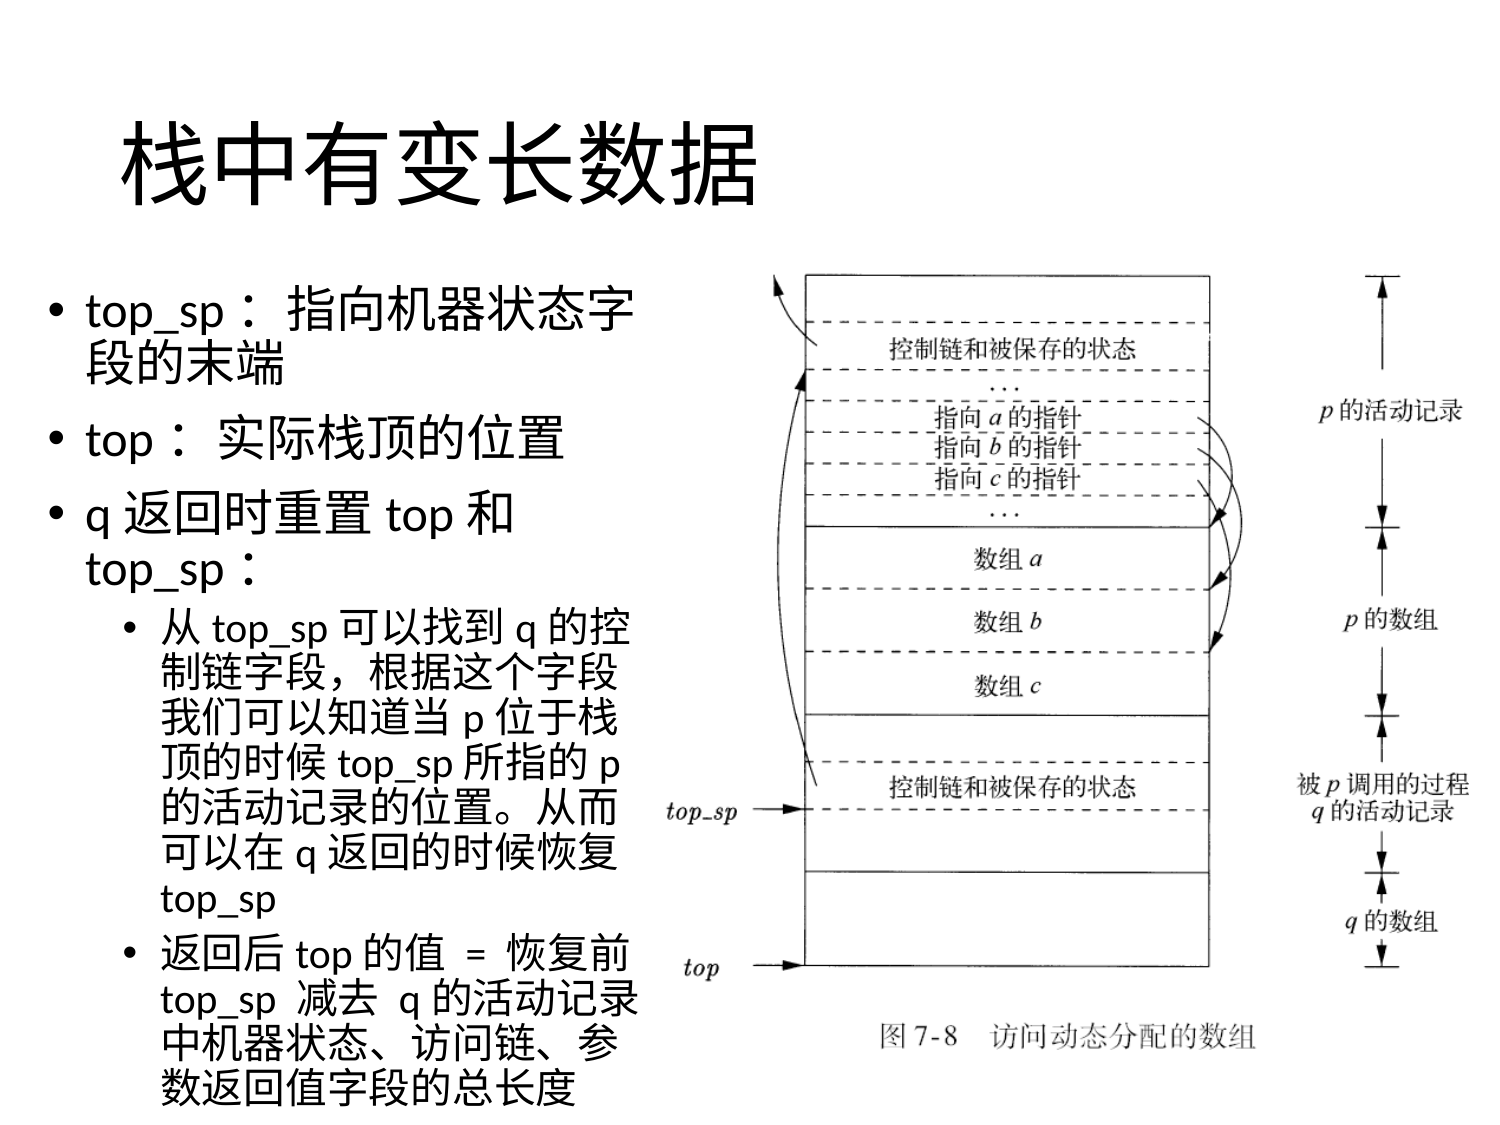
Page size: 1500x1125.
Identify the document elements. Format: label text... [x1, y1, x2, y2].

title 栈中有变长数据 [103, 59, 1397, 277]
list top_sp：指向机器状态字段的末端 top：实际栈顶的位置 q返回时重置top和top_sp： 从top_sp可以找到q的控制链字段，根据这个字段我们可以知道当p位于栈顶的时候top_sp所指的p的活动记录的位置。从而可以在q返回的时候恢复top_sp 返回后top的值 = 恢复前top_sp 减去 q的活动记录中机器状态、访问链、参数返回值字段的总长度 [32, 277, 660, 1083]
picture [659, 263, 1482, 1057]
